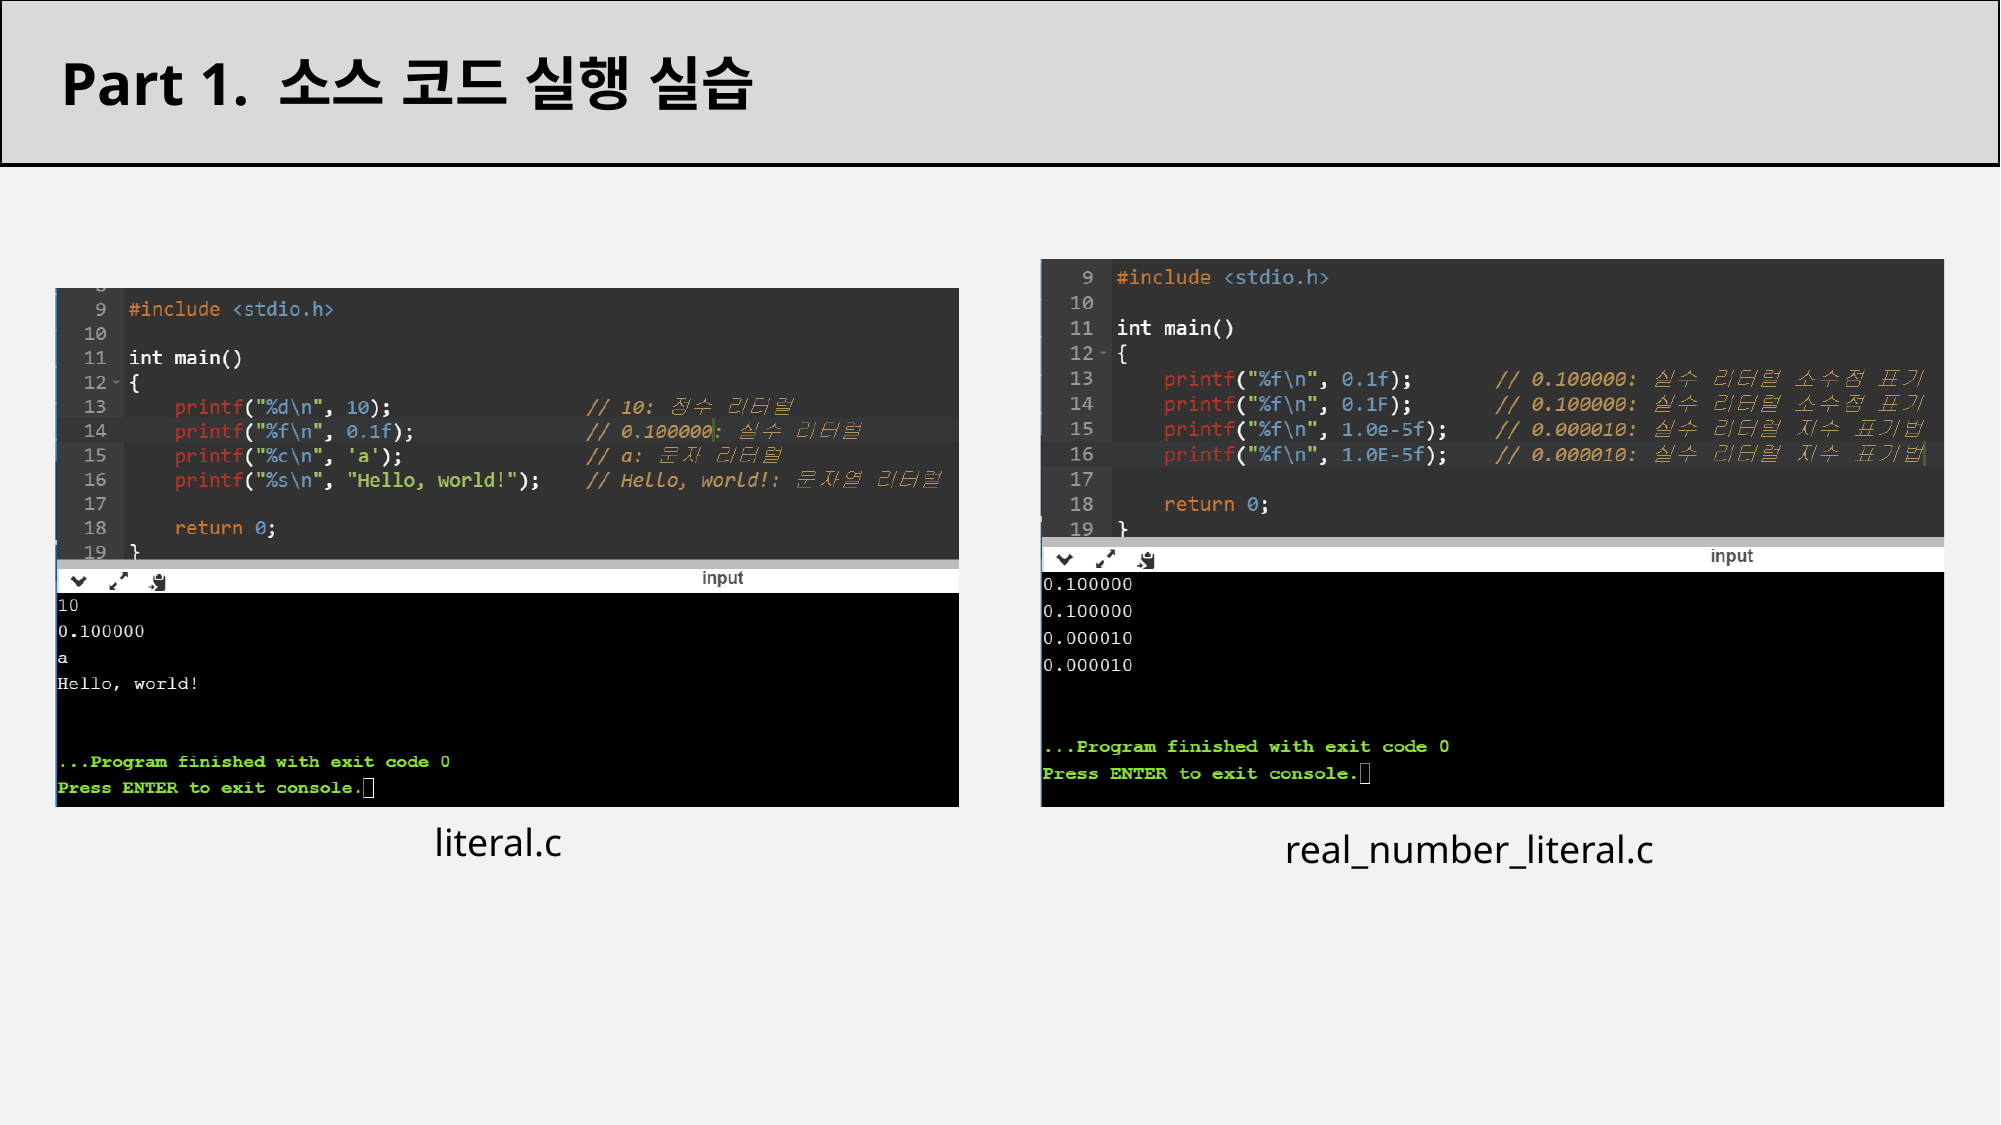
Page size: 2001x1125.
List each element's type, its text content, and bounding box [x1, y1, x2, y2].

text_box Part 1. 소스 코드 실행 실습 [0, 0, 2000, 166]
picture [1040, 259, 1945, 807]
text_box real_number_literal.c [1270, 818, 1715, 889]
text_box literal.c [419, 811, 617, 880]
picture [55, 287, 959, 807]
